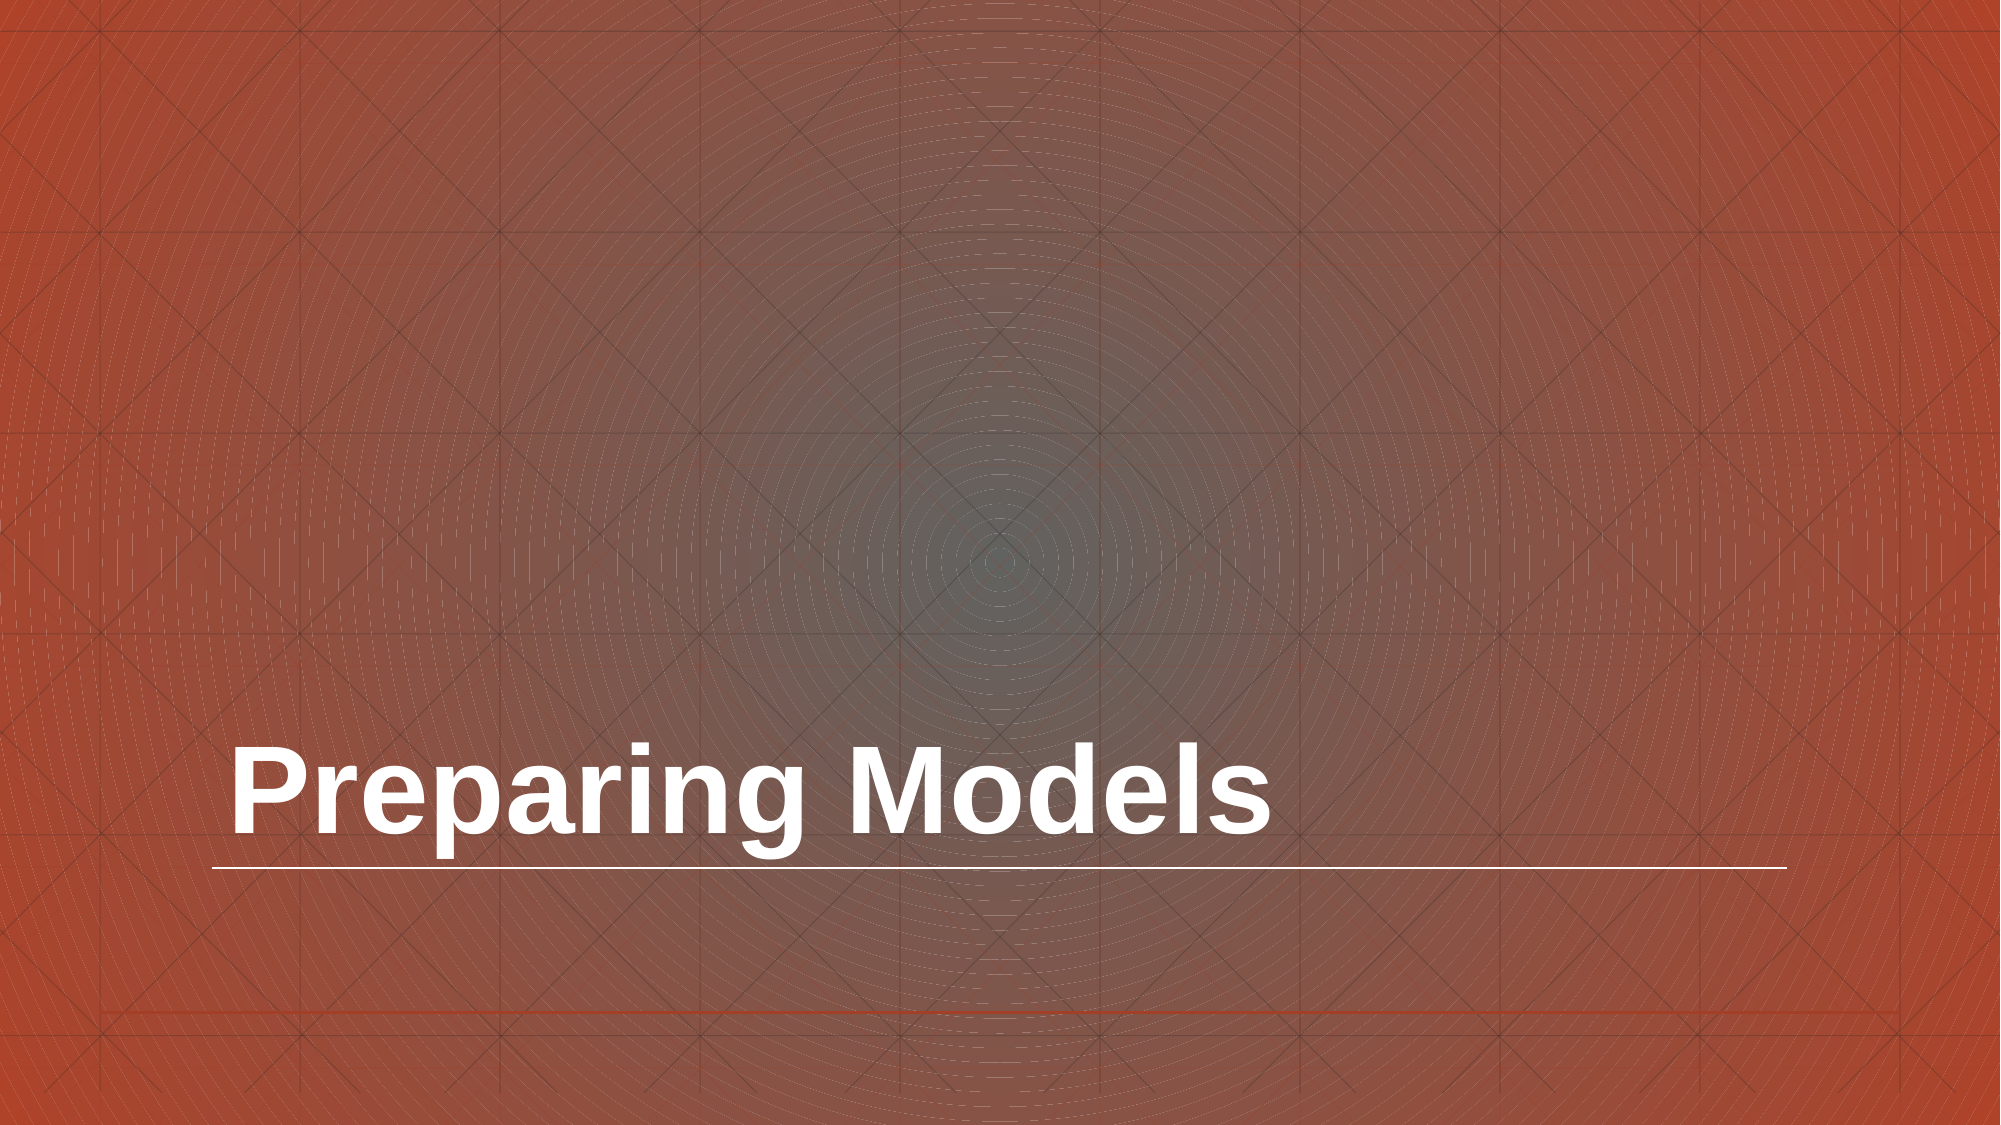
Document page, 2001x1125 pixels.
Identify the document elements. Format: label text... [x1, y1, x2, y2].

title Preparing Models [212, 416, 1788, 867]
